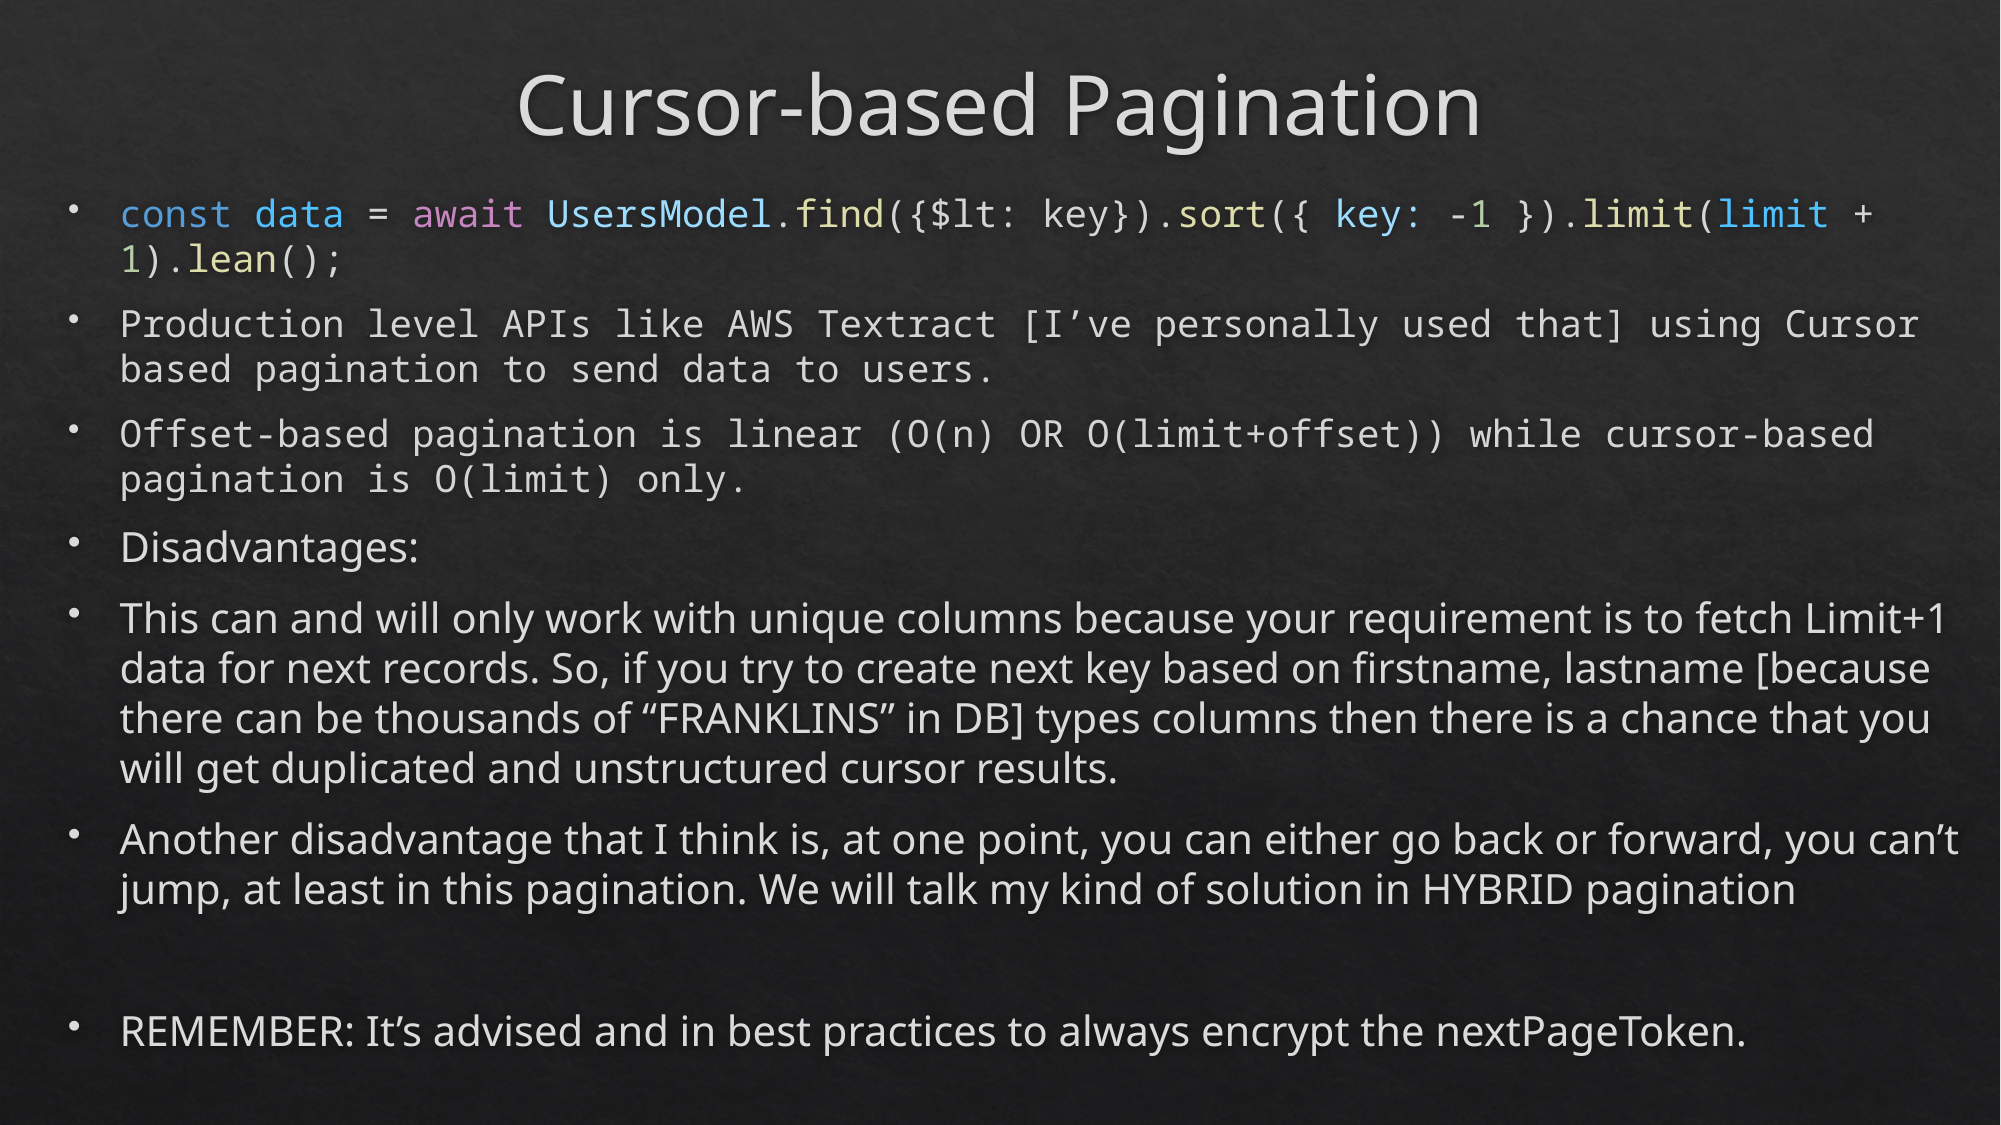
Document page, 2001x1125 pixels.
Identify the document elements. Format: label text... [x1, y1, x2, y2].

list const data = await UsersModel.find({$lt: key}).sort({ key: -1 }).limit(limit + 1).lean(); Production level APIs like AWS Textract [I’ve personally used that] using Cursor based pagination to send data to users. Offset-based pagination is linear (O(n) OR O(limit+offset)) while cursor-based pagination is O(limit) only. Disadvantages: This can and will only work with unique columns because your requirement is to fetch Limit+1 data for next records. So, if you try to create next key based on firstname, lastname [because there can be thousands of “FRANKLINS” in DB] types columns then there is a chance that you will get duplicated and unstructured cursor results. Another disadvantage that I think is, at one point, you can either go back or forward, you can’t jump, at least in this pagination. We will talk my kind of solution in HYBRID pagination REMEMBER: It’s advised and in best practices to always encrypt the nextPageToken. [48, 182, 1975, 1103]
title Cursor-based Pagination [150, 22, 1850, 177]
